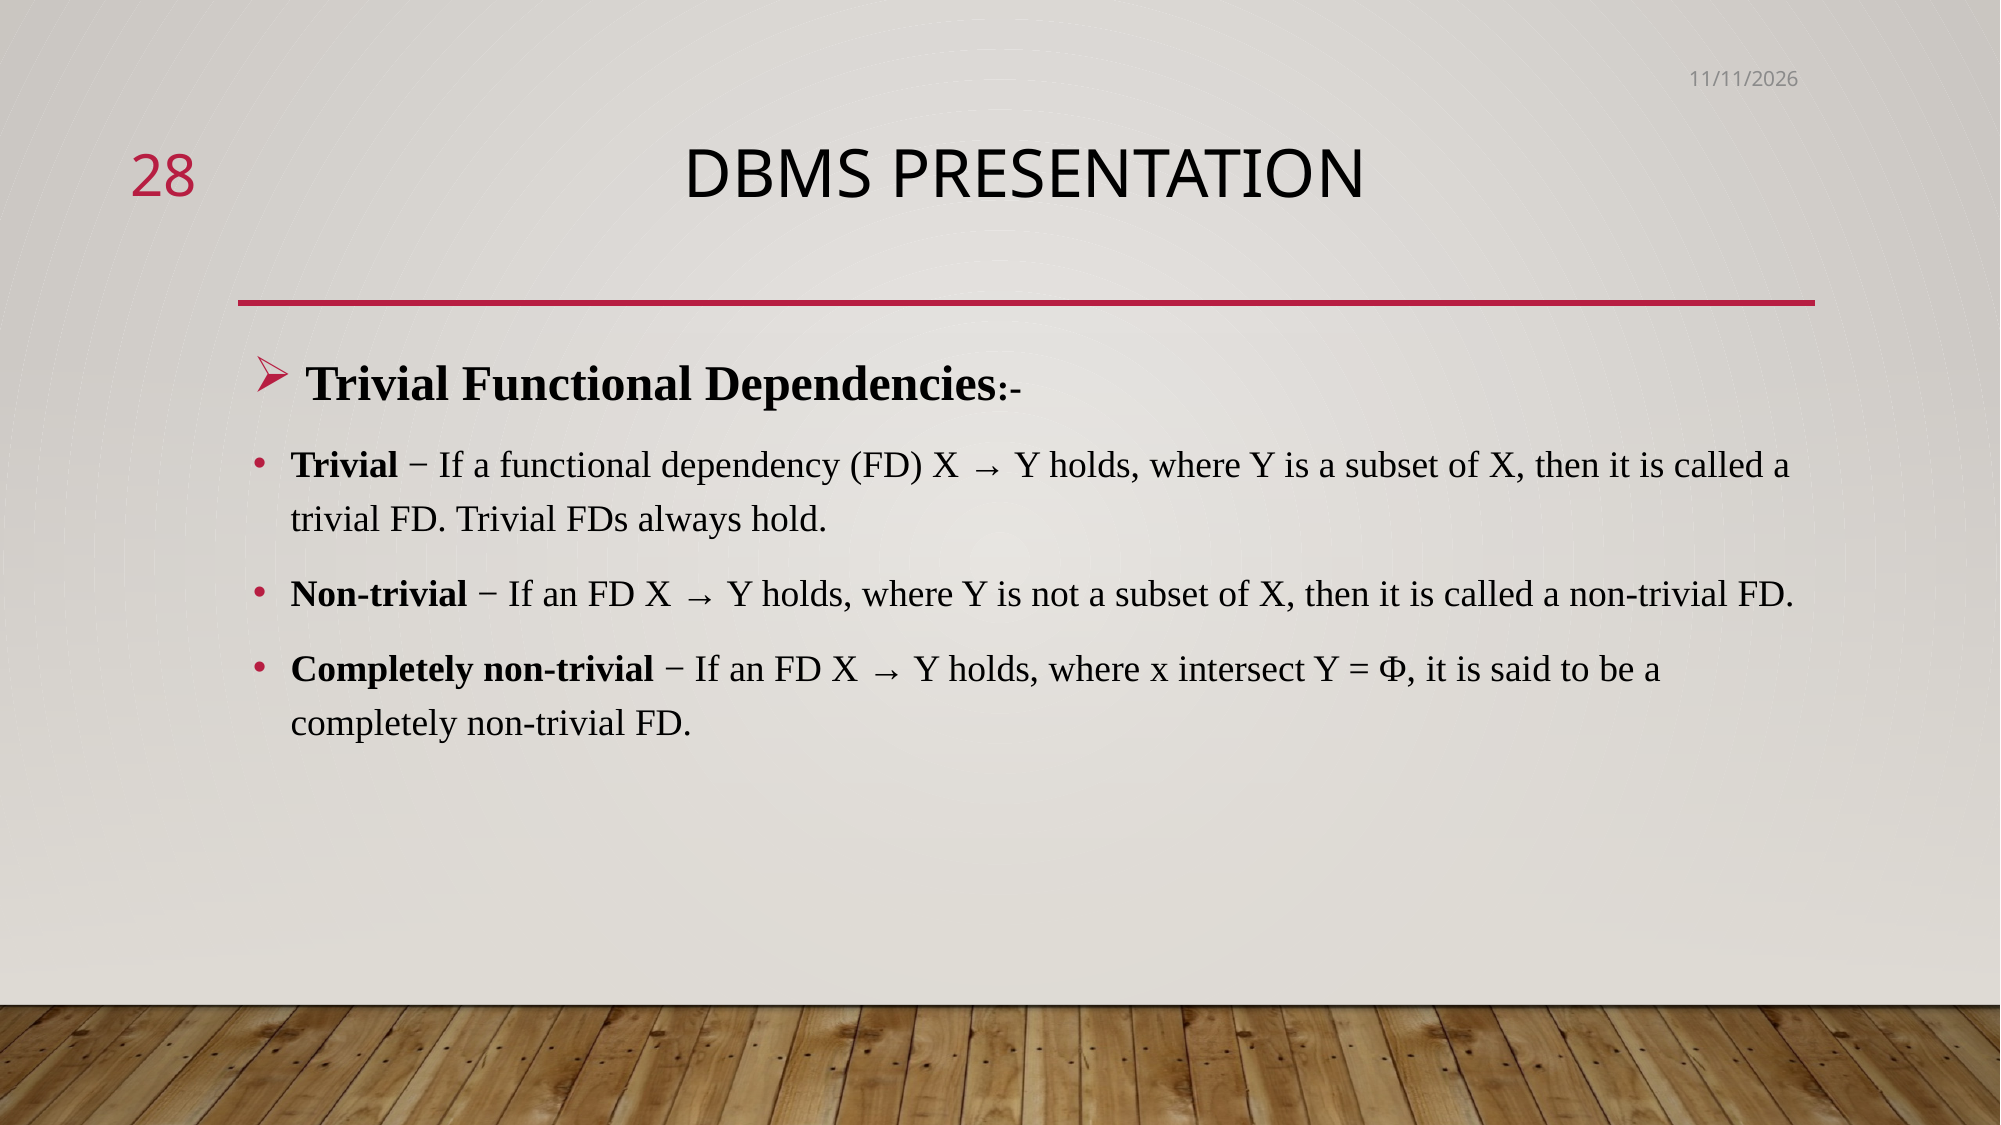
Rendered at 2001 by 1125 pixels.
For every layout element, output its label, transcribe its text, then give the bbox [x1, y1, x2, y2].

list Trivial Functional Dependencies:- Trivial − If a functional dependency (FD) X → Y holds, where Y is a subset of X, then it is called a trivial FD. Trivial FDs always hold. Non-trivial − If an FD X → Y holds, where Y is not a subset of X, then it is called a non-trivial FD. Completely non-trivial − If an FD X → Y holds, where x intersect Y = Φ, it is said to be a completely non-trivial FD. [238, 330, 1814, 897]
picture [0, 1005, 2000, 1125]
slide_number 28 [78, 131, 212, 214]
title DBMS Presentation [238, 131, 1814, 305]
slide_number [1239, 54, 1814, 105]
